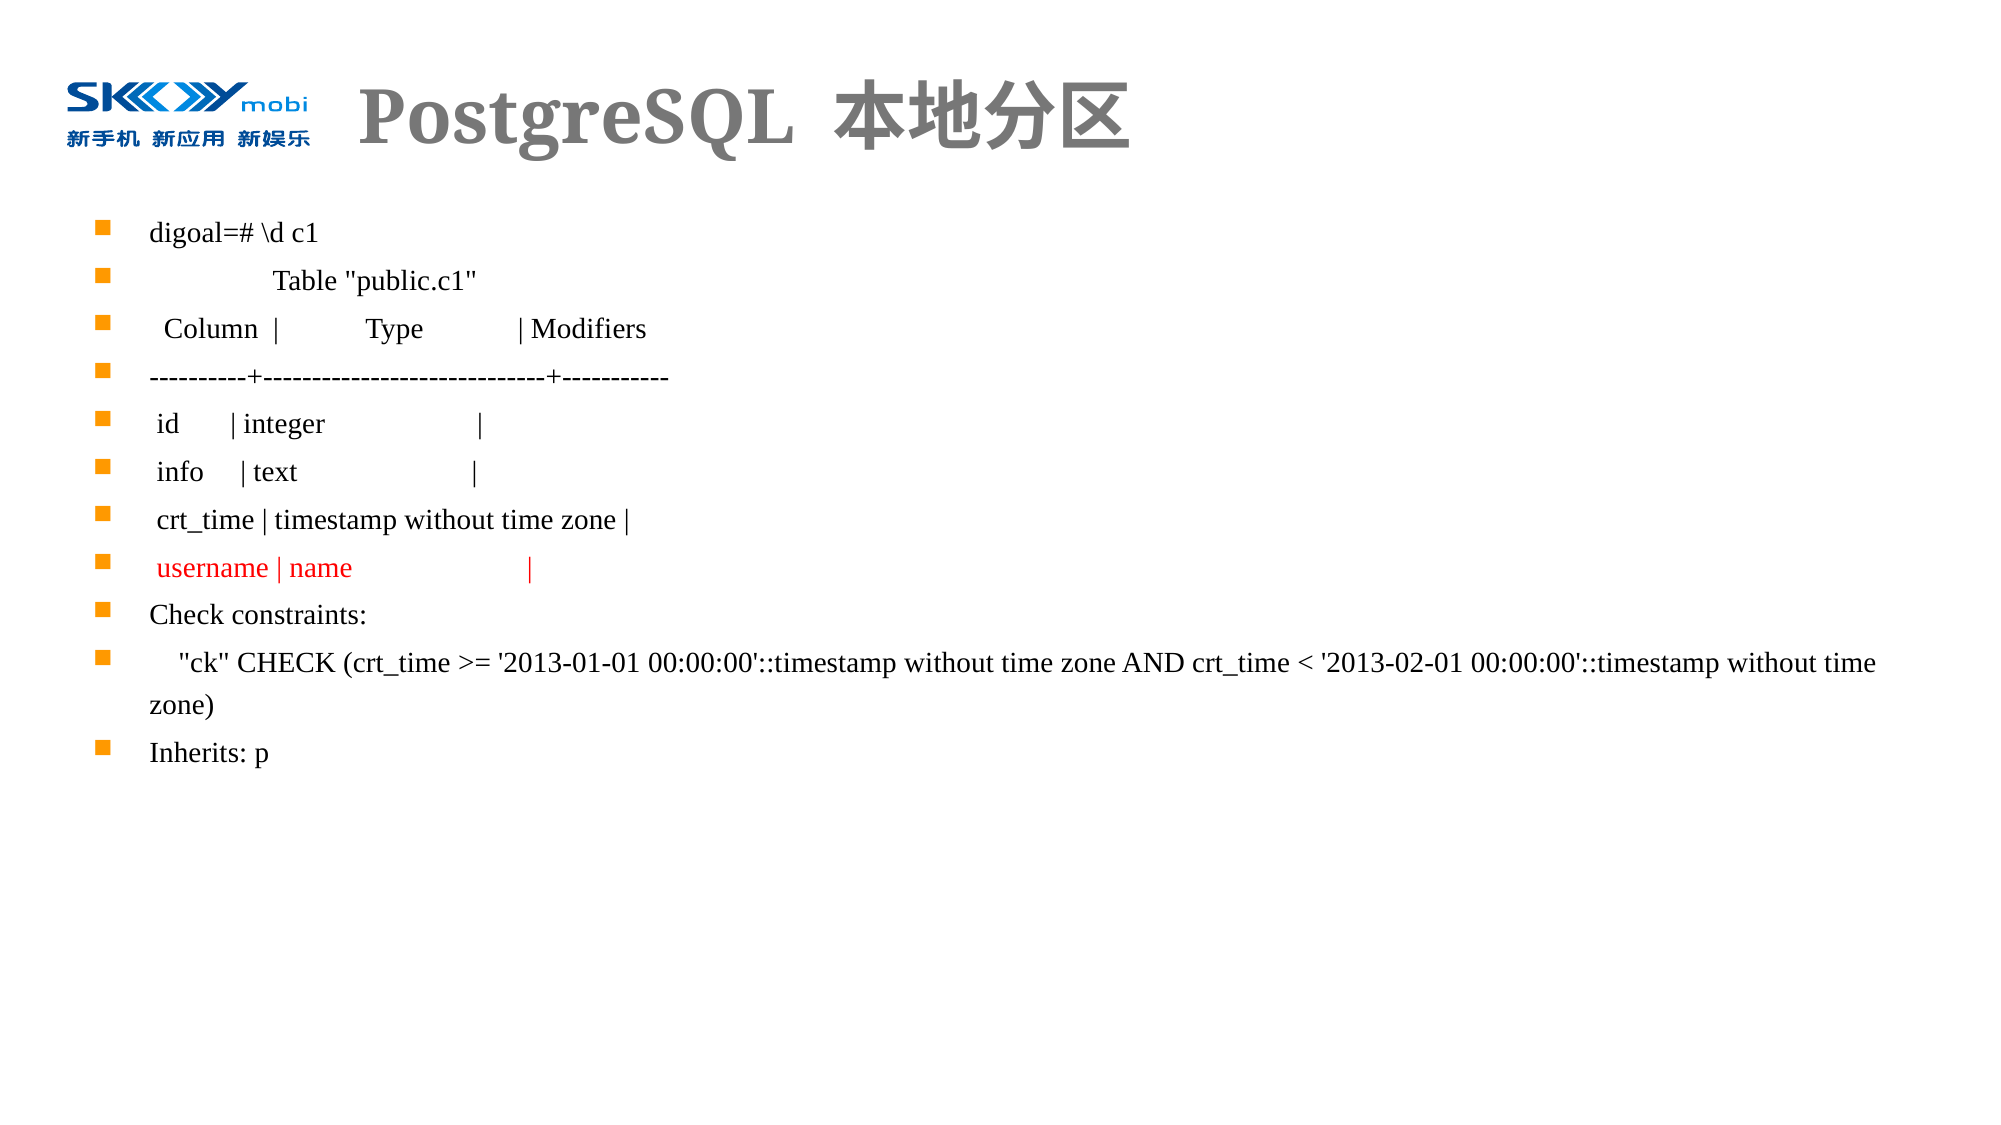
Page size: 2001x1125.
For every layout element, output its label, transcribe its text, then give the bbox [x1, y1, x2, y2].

list digoal=# \d c1 Table "public.c1" Column | Type | Modifiers ----------+-----------------------------+----------- id | integer | info | text | crt_time | timestamp without time zone | username | name | Check constraints: "ck" CHECK (crt_time >= '2013-01-01 00:00:00'::timestamp without time zone AND crt_time < '2013-02-01 00:00:00'::timestamp without time zone) Inherits: p [77, 198, 1901, 1020]
title PostgreSQL 本地分区 [343, 60, 1901, 167]
